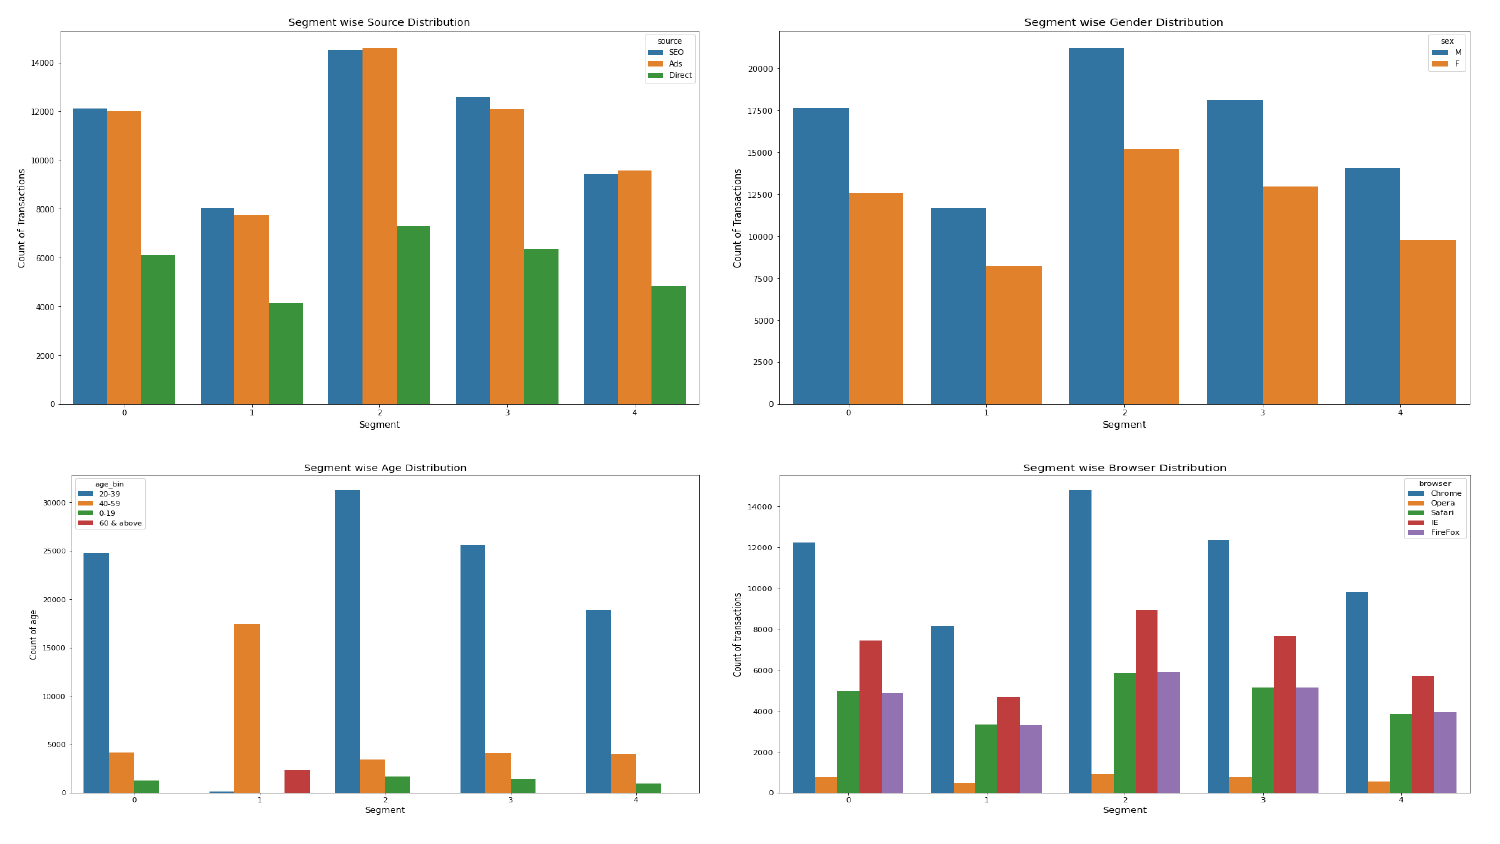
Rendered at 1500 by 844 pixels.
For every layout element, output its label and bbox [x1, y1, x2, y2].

picture [727, 459, 1476, 819]
picture [727, 12, 1476, 435]
picture [24, 459, 703, 819]
picture [12, 12, 703, 435]
